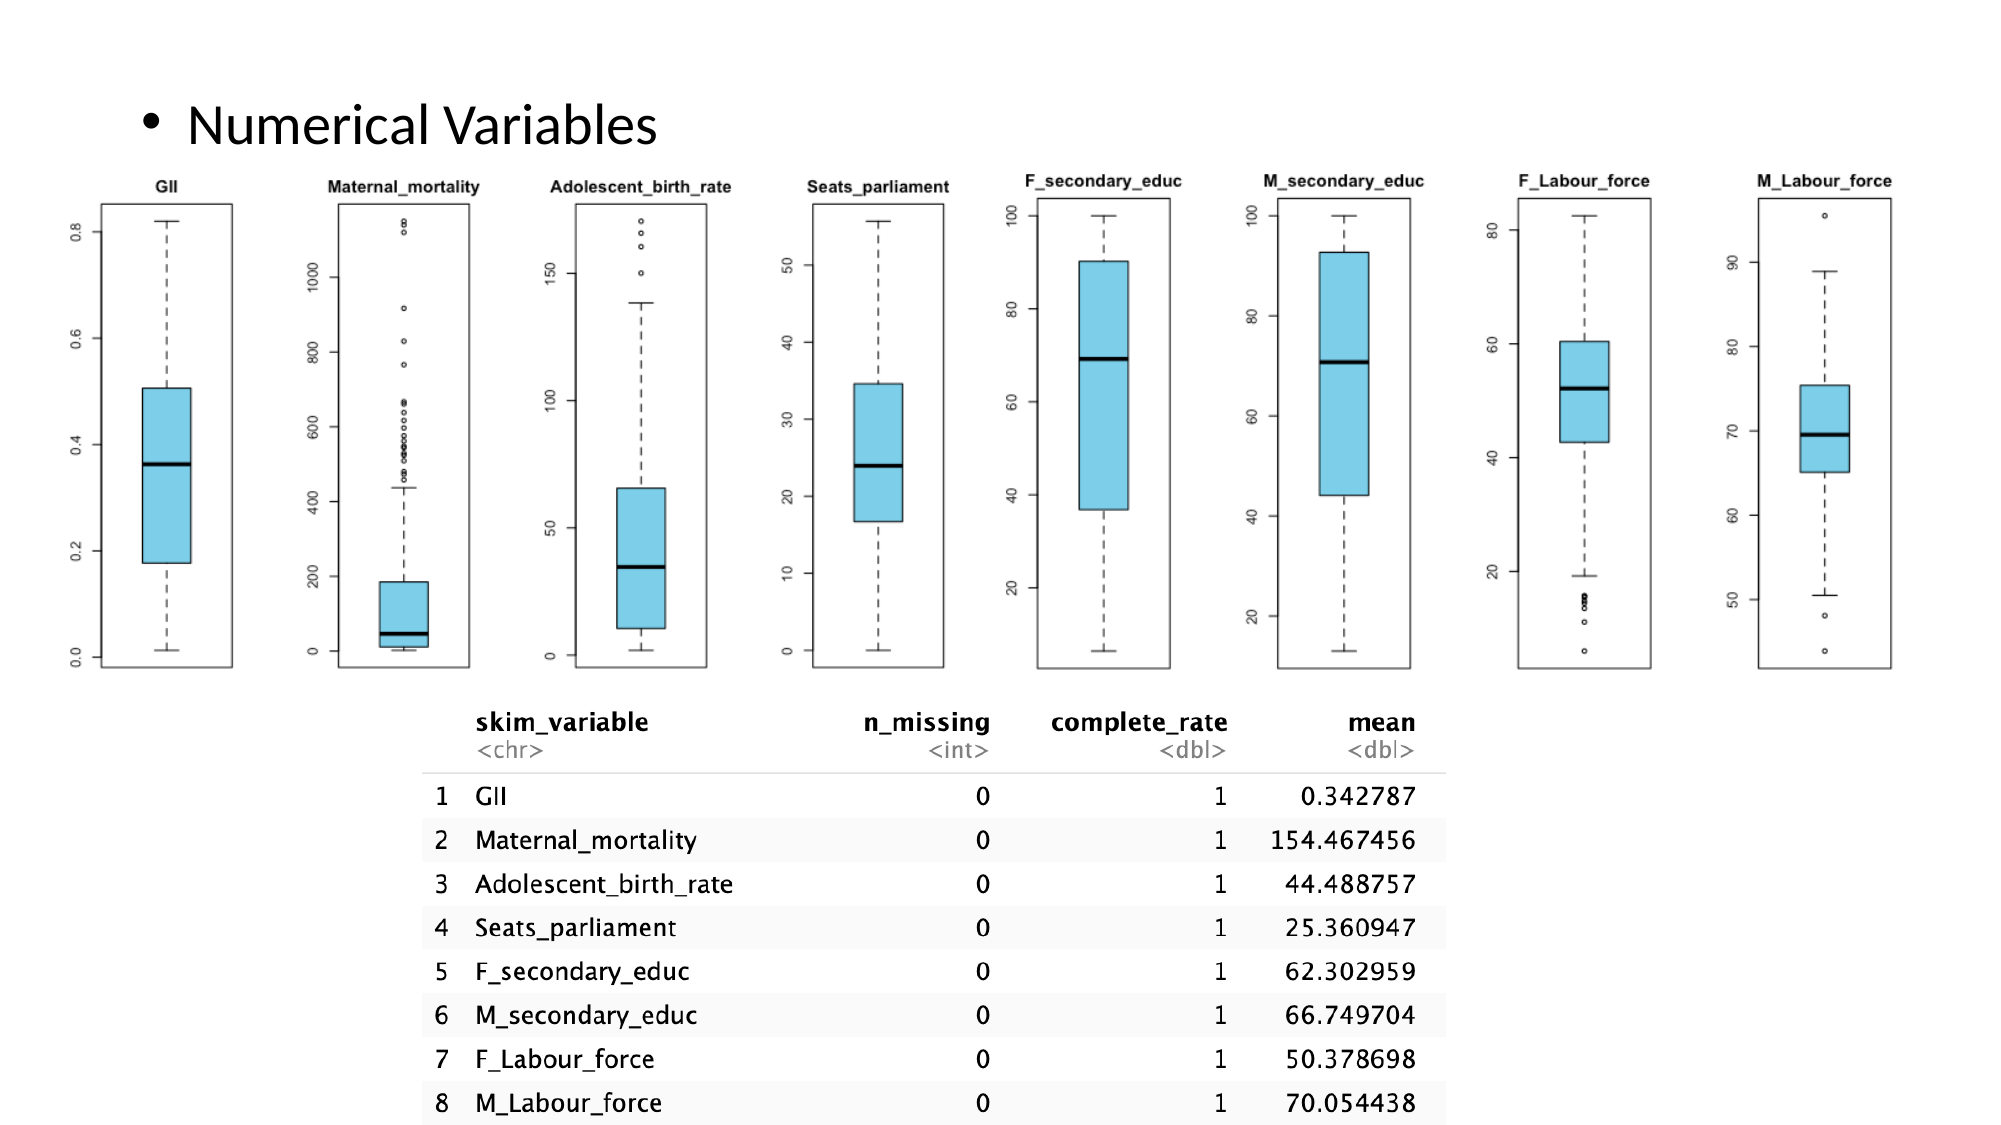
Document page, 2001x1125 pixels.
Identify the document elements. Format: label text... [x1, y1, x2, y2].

picture [420, 705, 1446, 1125]
picture [985, 163, 1909, 685]
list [36, 163, 985, 685]
text_box Numerical Variables [126, 78, 1792, 163]
